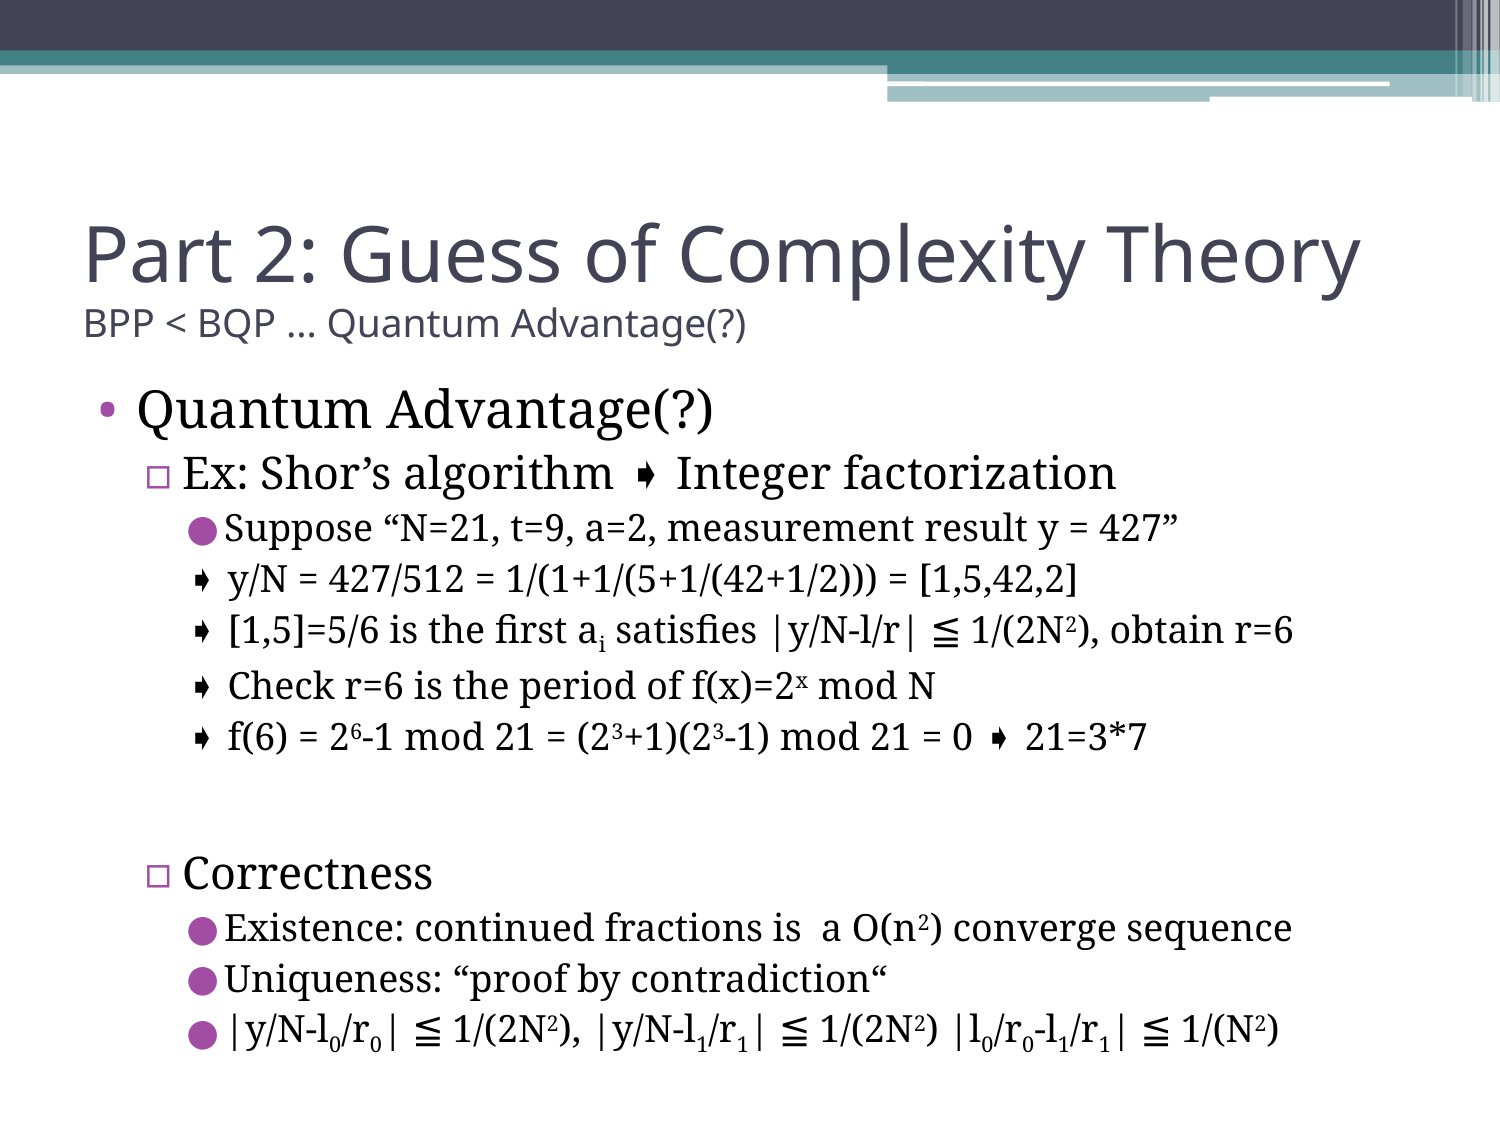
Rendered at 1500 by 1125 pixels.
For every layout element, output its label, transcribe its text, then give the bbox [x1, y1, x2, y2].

list Quantum Advantage(?) Ex: Shor’s algorithm ➧ Integer factorization Suppose “N=21, t=9, a=2, measurement result y = 427” ➧ y/N = 427/512 = 1/(1+1/(5+1/(42+1/2))) = [1,5,42,2] ➧ [1,5]=5/6 is the first ai satisfies |y/N-l/r| ≦ 1/(2N2), obtain r=6 ➧ Check r=6 is the period of f(x)=2x mod N ➧ f(6) = 26-1 mod 21 = (23+1)(23-1) mod 21 = 0 ➧ 21=3*7 Correctness Existence: continued fractions is a O(n2) converge sequence Uniqueness: “proof by contradiction“ |y/N-l0/r0| ≦ 1/(2N2), |y/N-l1/r1| ≦ 1/(2N2) |l0/r0-l1/r1| ≦ 1/(N2) [74, 368, 1426, 1079]
title Part 2: Guess of Complexity Theory BPP < BQP … Quantum Advantage(?) [74, 186, 1426, 363]
